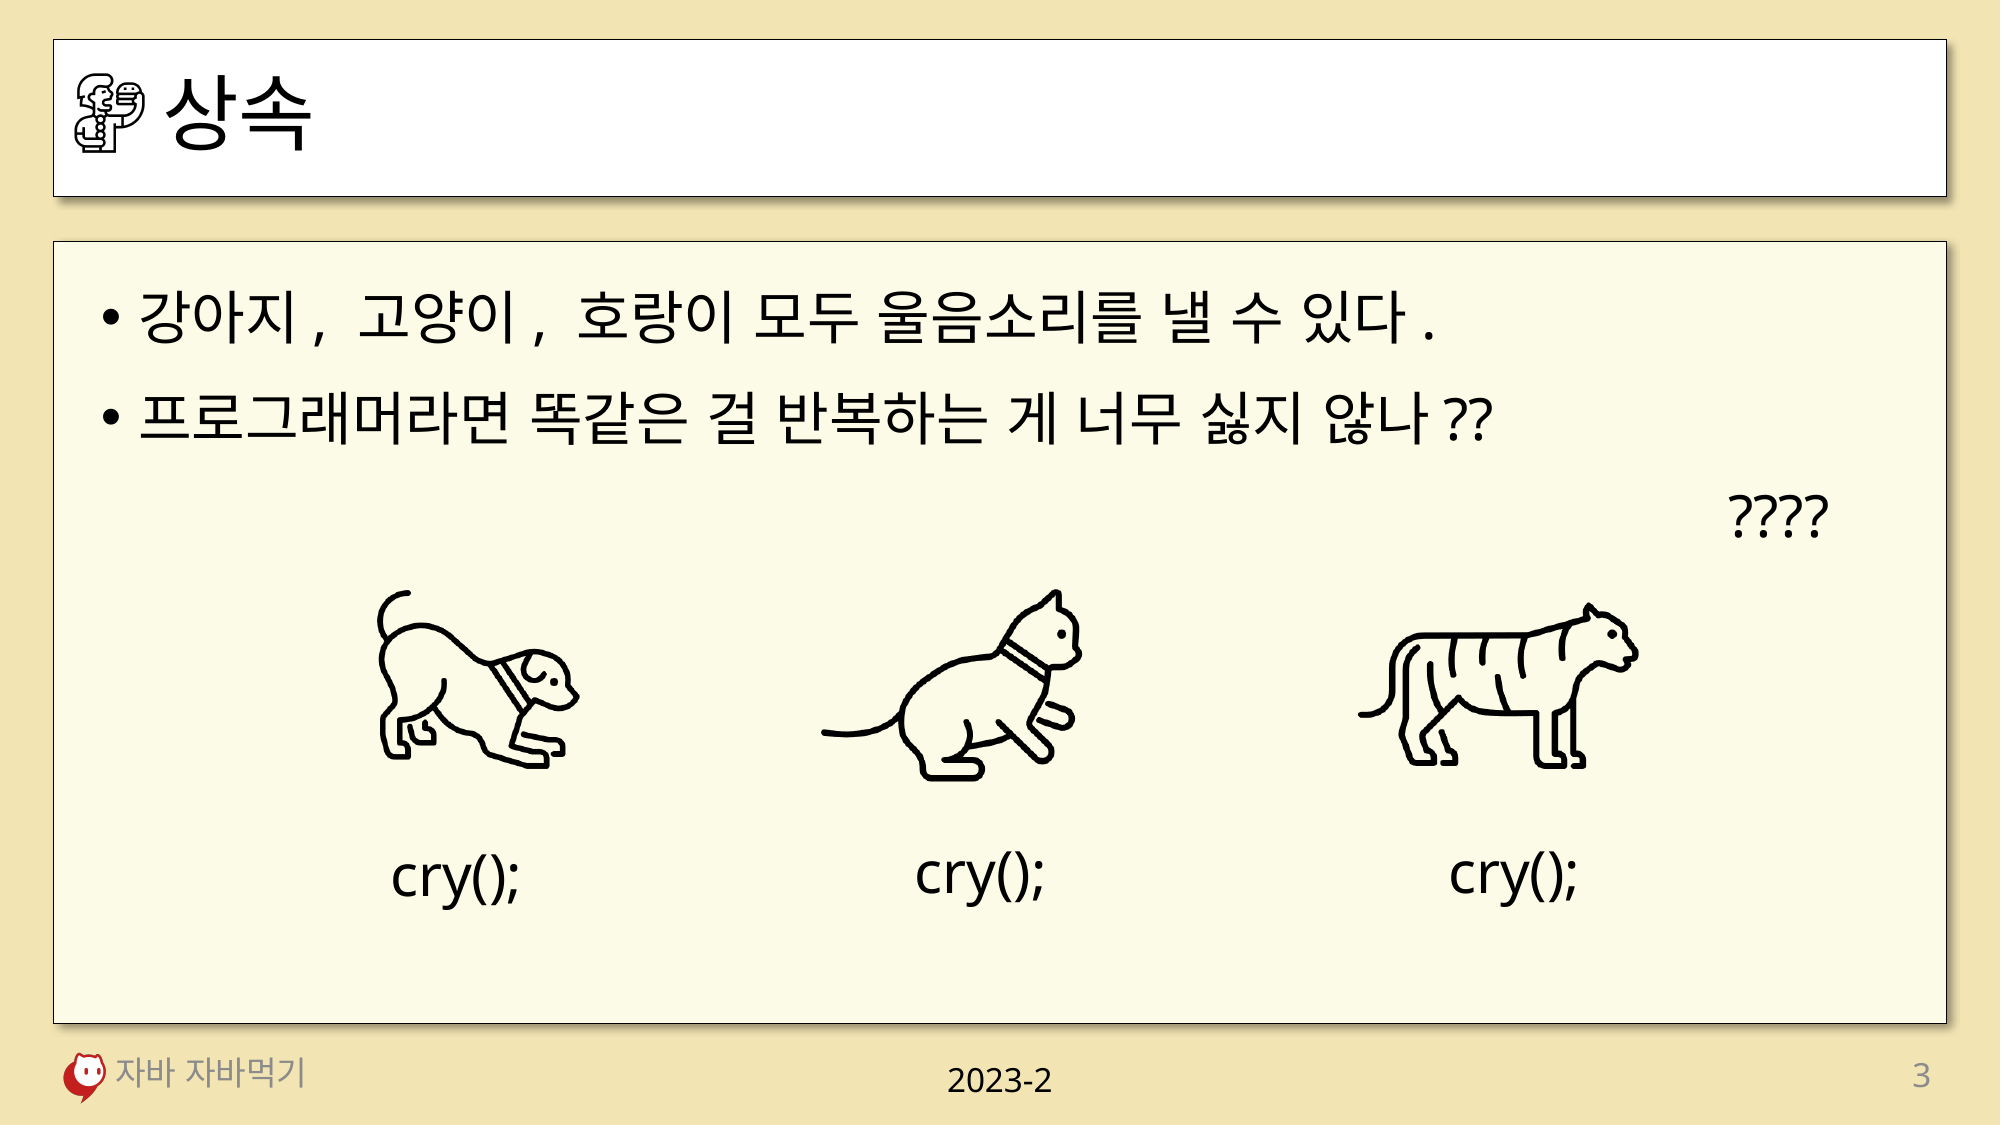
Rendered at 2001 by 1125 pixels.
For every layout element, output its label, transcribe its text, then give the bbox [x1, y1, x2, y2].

picture [802, 539, 1100, 837]
list 강아지, 고양이, 호랑이 모두 울음소리를 낼 수 있다. 프로그래머라면 똑같은 걸 반복하는 게 너무 싫지 않나?? [53, 241, 1947, 1024]
text_box cry(); [375, 830, 706, 916]
text_box cry(); [899, 828, 1230, 913]
footer 자바 자바먹기 [53, 1046, 370, 1107]
text_box ???? [1713, 471, 2000, 557]
picture [337, 539, 609, 810]
picture [68, 72, 151, 154]
title 상속 [53, 39, 1947, 197]
slide_number 3 [1496, 1046, 1947, 1107]
picture [1347, 539, 1645, 837]
text_box cry(); [1433, 828, 1764, 913]
